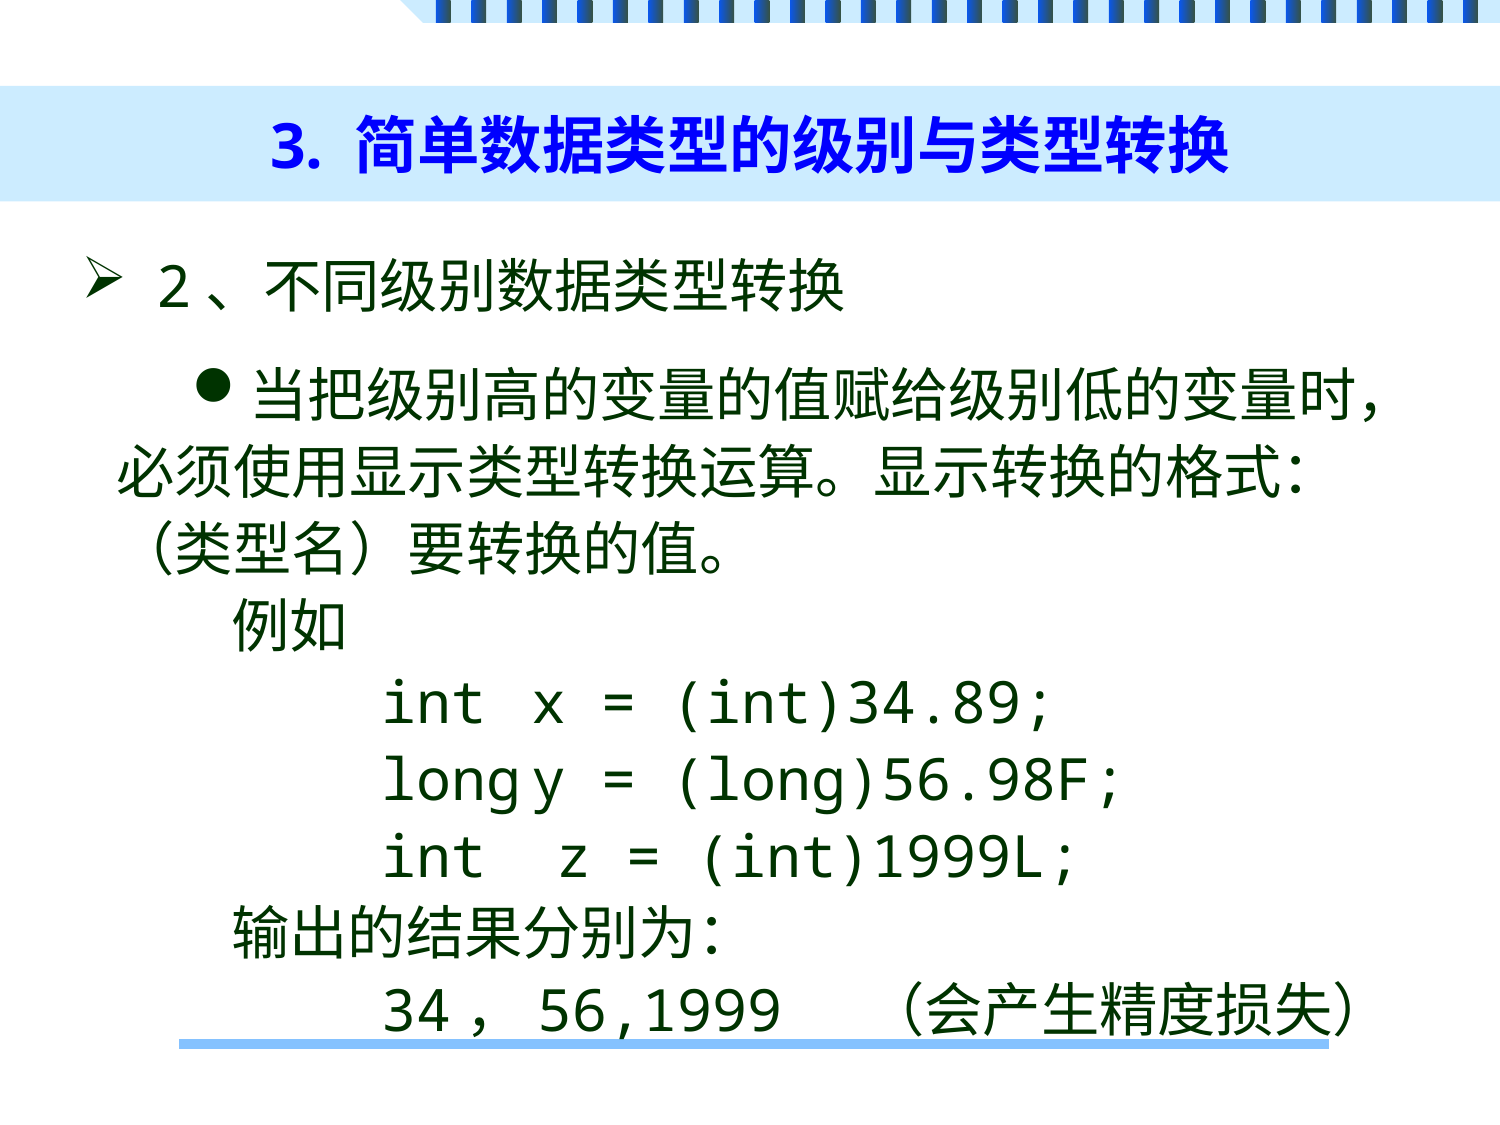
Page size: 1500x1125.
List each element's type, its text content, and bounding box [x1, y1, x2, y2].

title 3. 简单数据类型的级别与类型转换 [0, 85, 1500, 202]
text_box 当把级别高的变量的值赋给级别低的变量时，必须使用显示类型转换运算。显示转换的格式：（类型名）要转换的值。 例如 int x = (int)34.89; long y = (long)56.98F; int z = (int)1999L; 输出的结果分别为： 34，56,1999 （会产生精度损失） [66, 343, 1427, 1051]
text_box 2、不同级别数据类型转换 [66, 241, 1445, 327]
